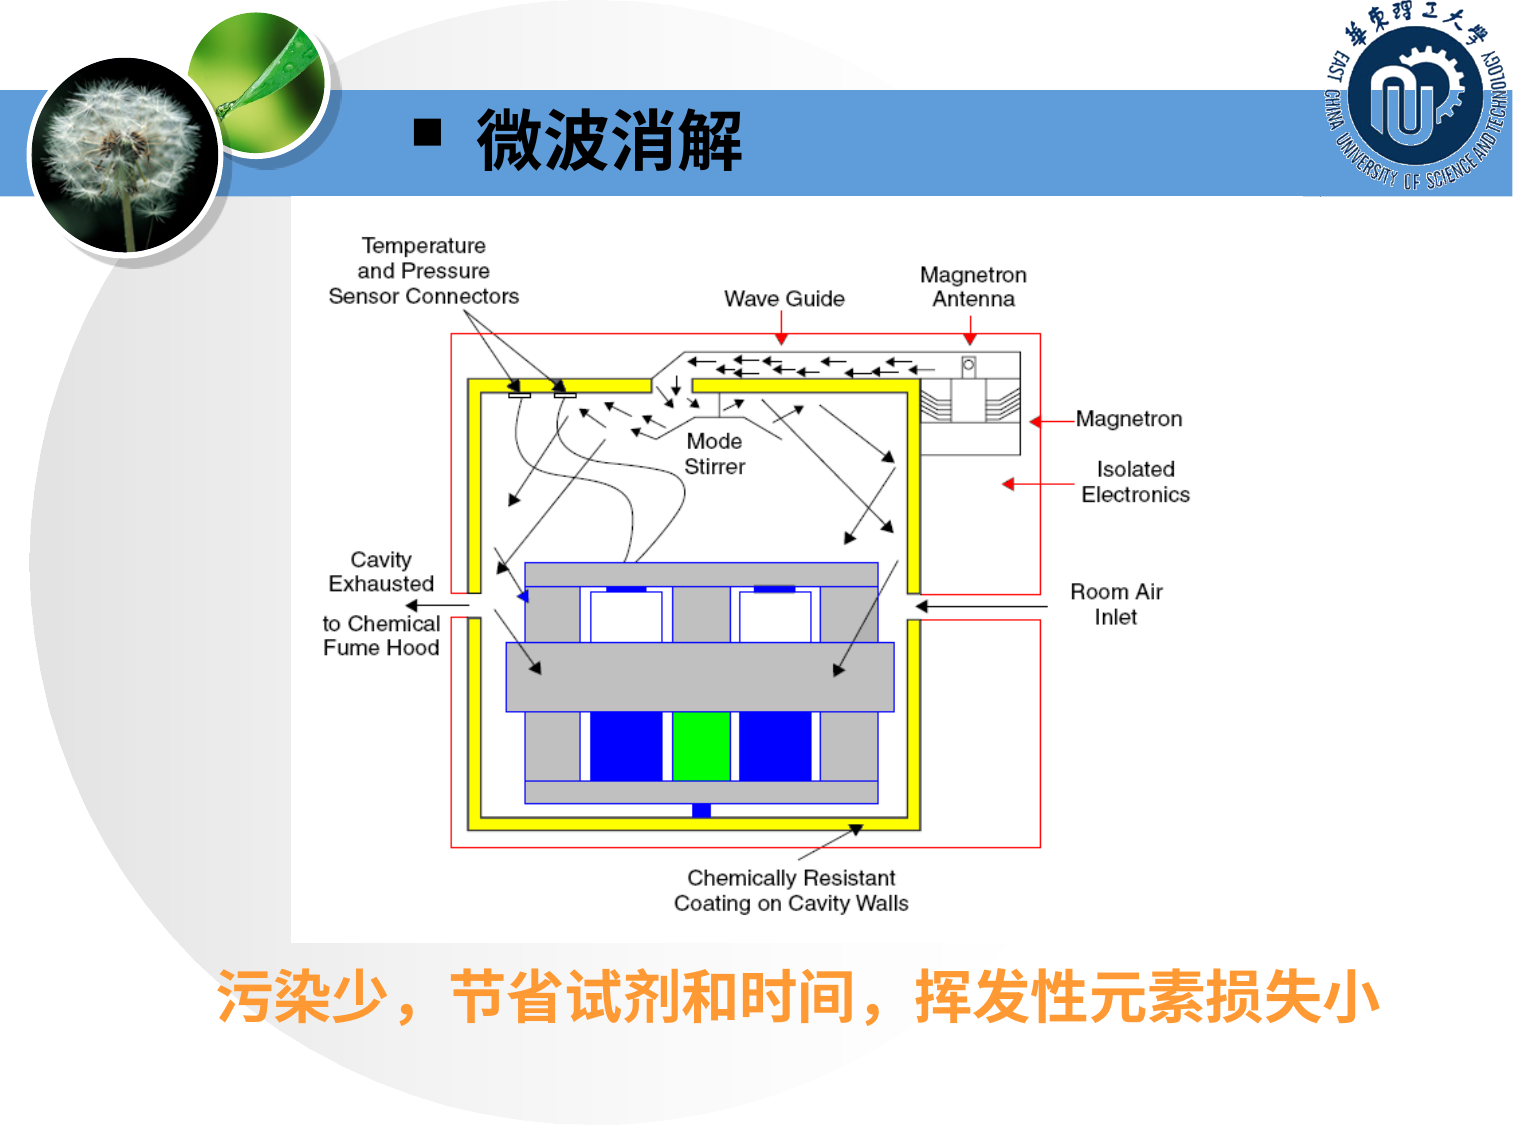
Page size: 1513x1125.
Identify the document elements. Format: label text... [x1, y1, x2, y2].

picture [1320, 0, 1513, 197]
text_box 微波消解 [356, 91, 798, 187]
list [291, 196, 1304, 943]
text_box 污染少，节省试剂和时间，挥发性元素损失小 [184, 952, 1412, 1038]
picture [187, 12, 325, 154]
picture [31, 57, 219, 253]
